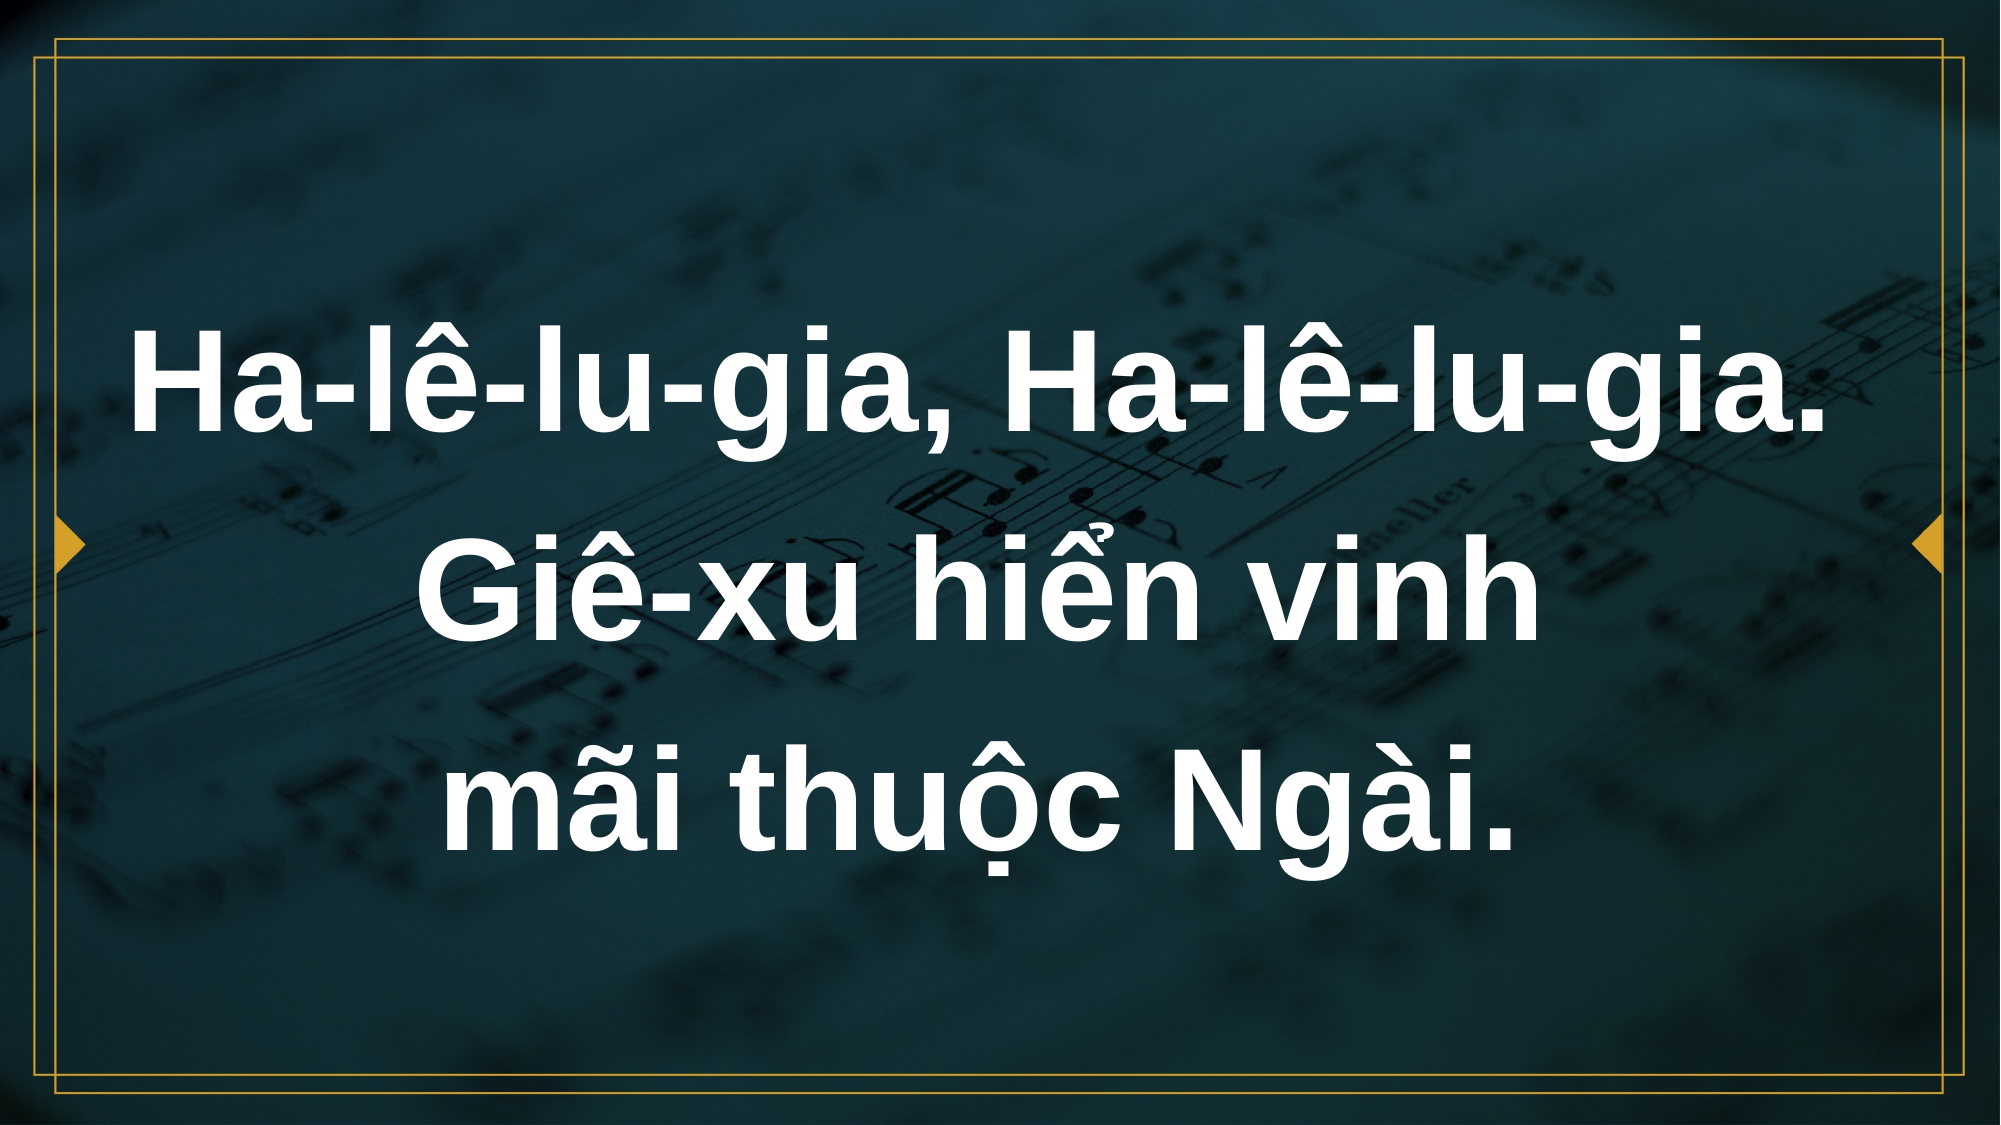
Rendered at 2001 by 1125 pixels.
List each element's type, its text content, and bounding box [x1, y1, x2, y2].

picture [0, 0, 2000, 1125]
title Ha-lê-lu-gia, Ha-lê-lu-gia. Giê-xu hiển vinh mãi thuộc Ngài. [55, 53, 1945, 1077]
